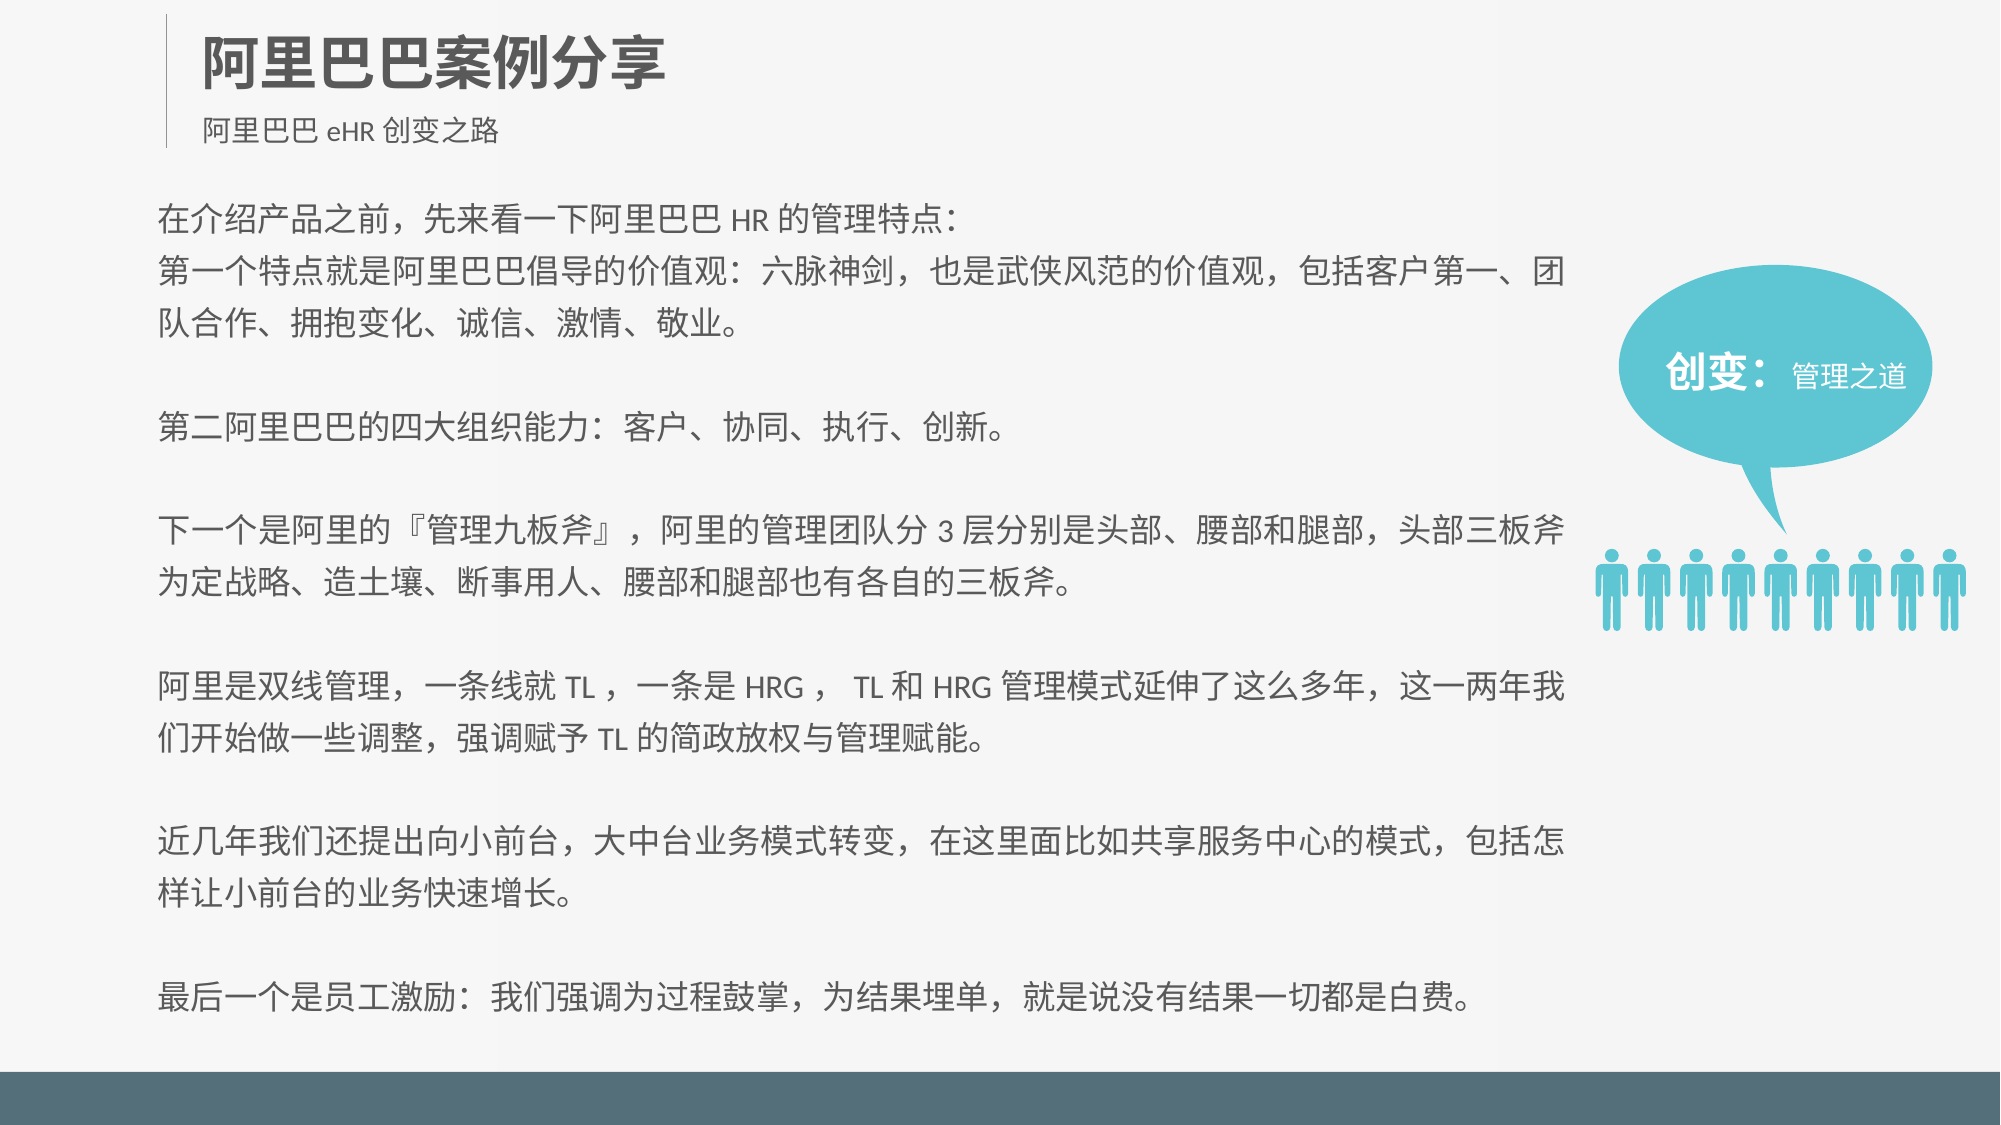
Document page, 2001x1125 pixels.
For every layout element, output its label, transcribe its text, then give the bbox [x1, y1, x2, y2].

text_box 阿里巴巴案例分享 [186, 19, 683, 104]
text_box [1806, 548, 1840, 633]
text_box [1933, 548, 1966, 633]
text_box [1595, 548, 1629, 633]
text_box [1722, 548, 1755, 633]
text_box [1848, 548, 1882, 633]
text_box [1637, 548, 1671, 633]
text_box 在介绍产品之前，先来看一下阿里巴巴HR的管理特点： 第一个特点就是阿里巴巴倡导的价值观：六脉神剑，也是武侠风范的价值观，包括客户第一、团队合作、拥抱变化、诚信、激情、敬业。 第二阿里巴巴的四大组织能力：客户、协同、执行、创新。 下一个是阿里的『管理九板斧』，阿里的管理团队分3层分别是头部、腰部和腿部，头部三板斧为定战略、造土壤、断事用人、腰部和腿部也有各自的三板斧。 阿里是双线管理，一条线就TL，一条是HRG，TL和HRG管理模式延伸了这么多年，这一两年我们开始做一些调整，强调赋予TL的简政放权与管理赋能。 近几年我们还提出向小前台，大中台业务模式转变，在这里面比如共享服务中心的模式，包括怎样让小前台的业务快速增长。 最后一个是员工激励：我们强调为过程鼓掌，为结果埋单，就是说没有结果一切都是白费。 [142, 179, 1581, 1024]
text_box 阿里巴巴eHR创变之路 [187, 104, 809, 155]
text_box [1764, 548, 1797, 633]
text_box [1618, 264, 1933, 535]
text_box 创变：管理之道 [1933, 328, 1938, 404]
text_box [1679, 548, 1713, 633]
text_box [1891, 548, 1924, 633]
